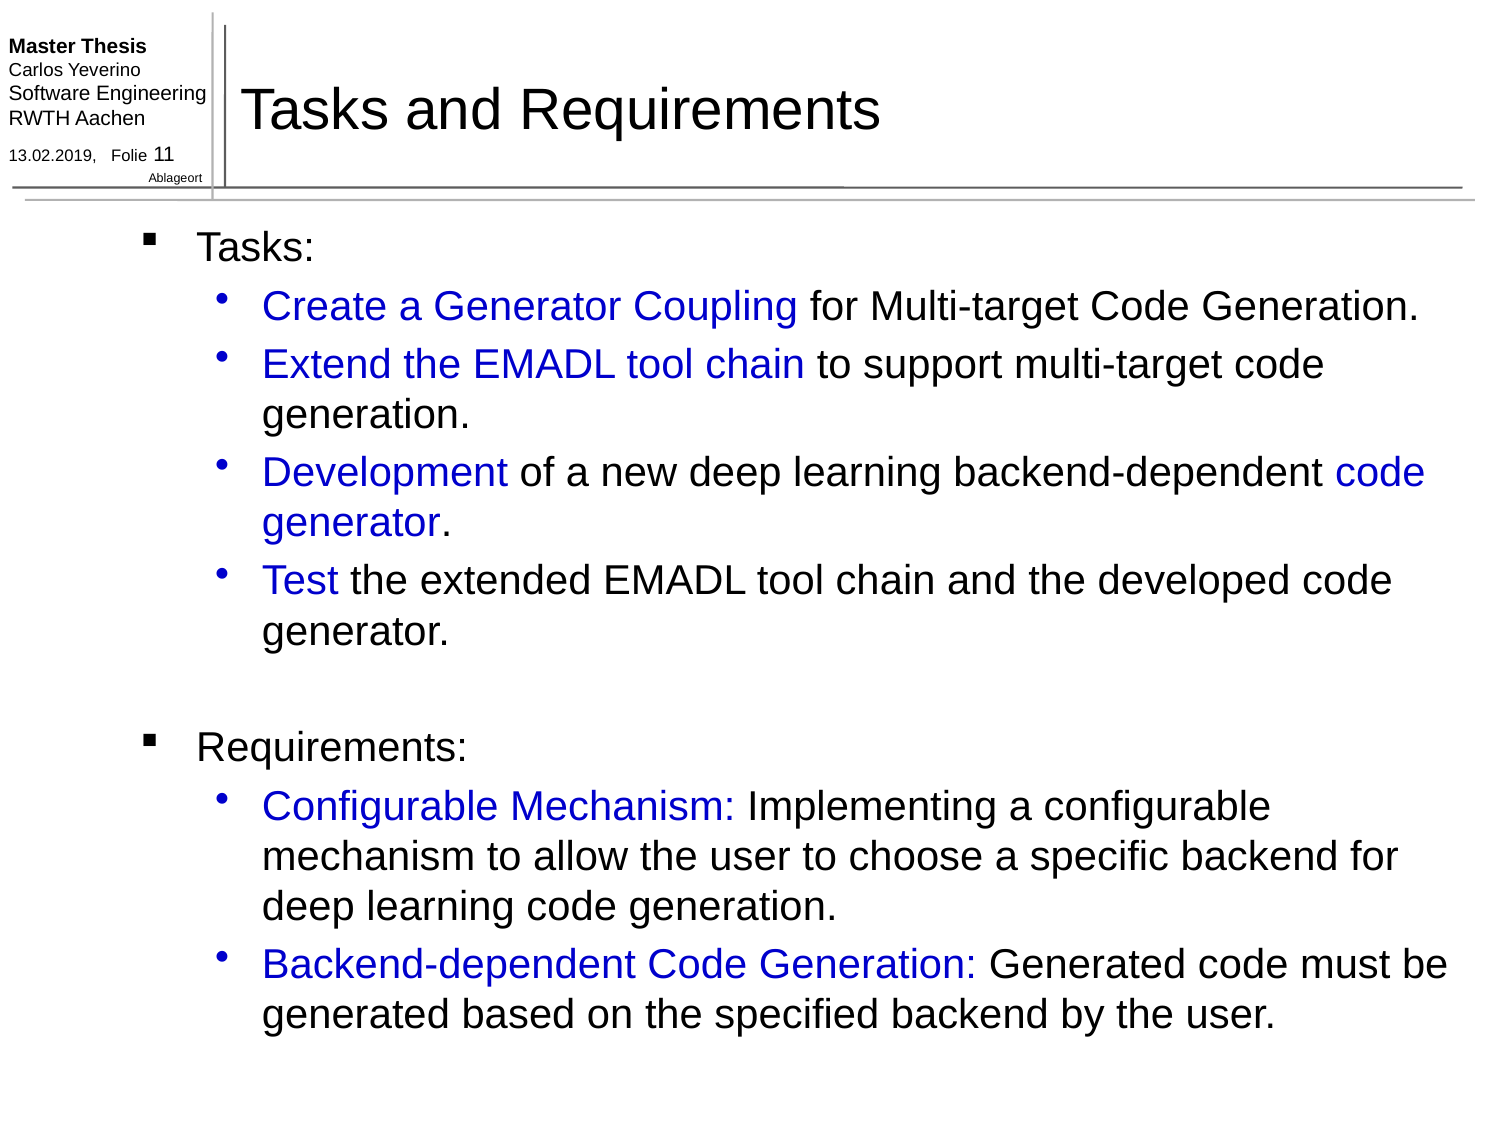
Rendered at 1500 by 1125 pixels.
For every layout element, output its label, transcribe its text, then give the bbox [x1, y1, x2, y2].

title Tasks and Requirements [225, 37, 1475, 175]
list Tasks: Create a Generator Coupling for Multi-target Code Generation. Extend the EMADL tool chain to support multi-target code generation. Development of a new deep learning backend-dependent code generator. Test the extended EMADL tool chain and the developed code generator. Requirements: Configurable Mechanism: Implementing a configurable mechanism to allow the user to choose a specific backend for deep learning code generation. Backend-dependent Code Generation: Generated code must be generated based on the specified backend by the user. [125, 212, 1475, 1100]
